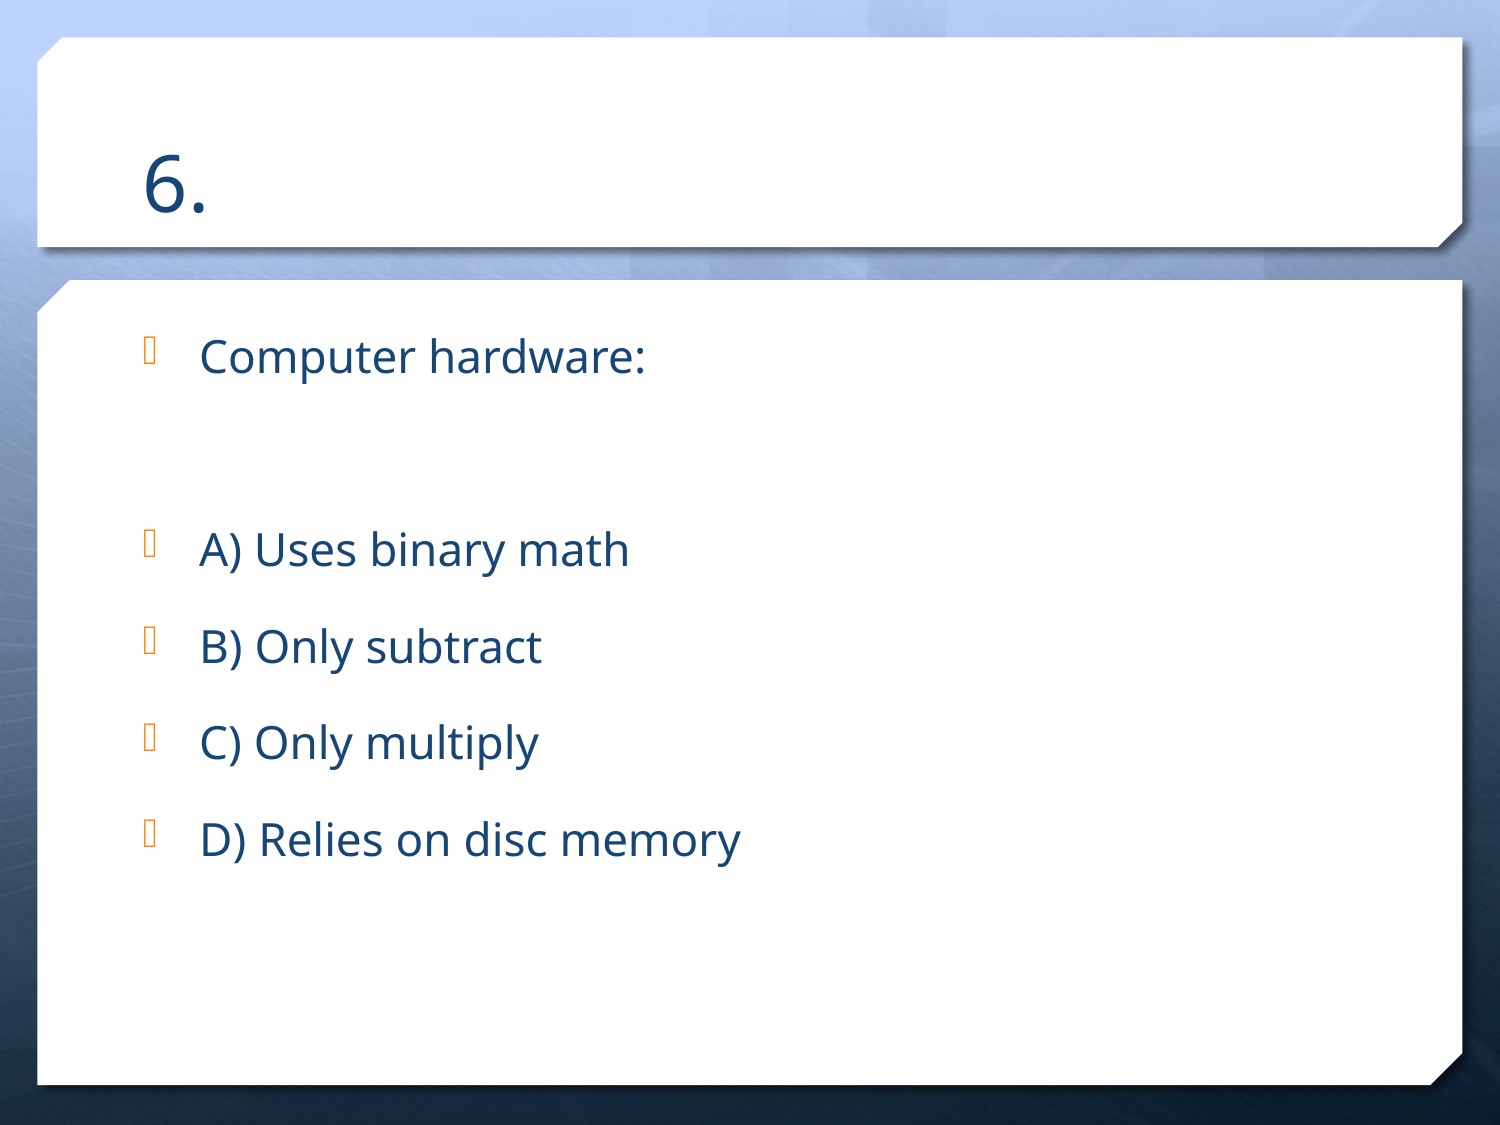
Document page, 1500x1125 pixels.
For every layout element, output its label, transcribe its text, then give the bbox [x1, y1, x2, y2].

title 6. [127, 48, 1372, 236]
list Computer hardware: A) Uses binary math B) Only subtract C) Only multiply D) Relies on disc memory [127, 319, 1372, 978]
